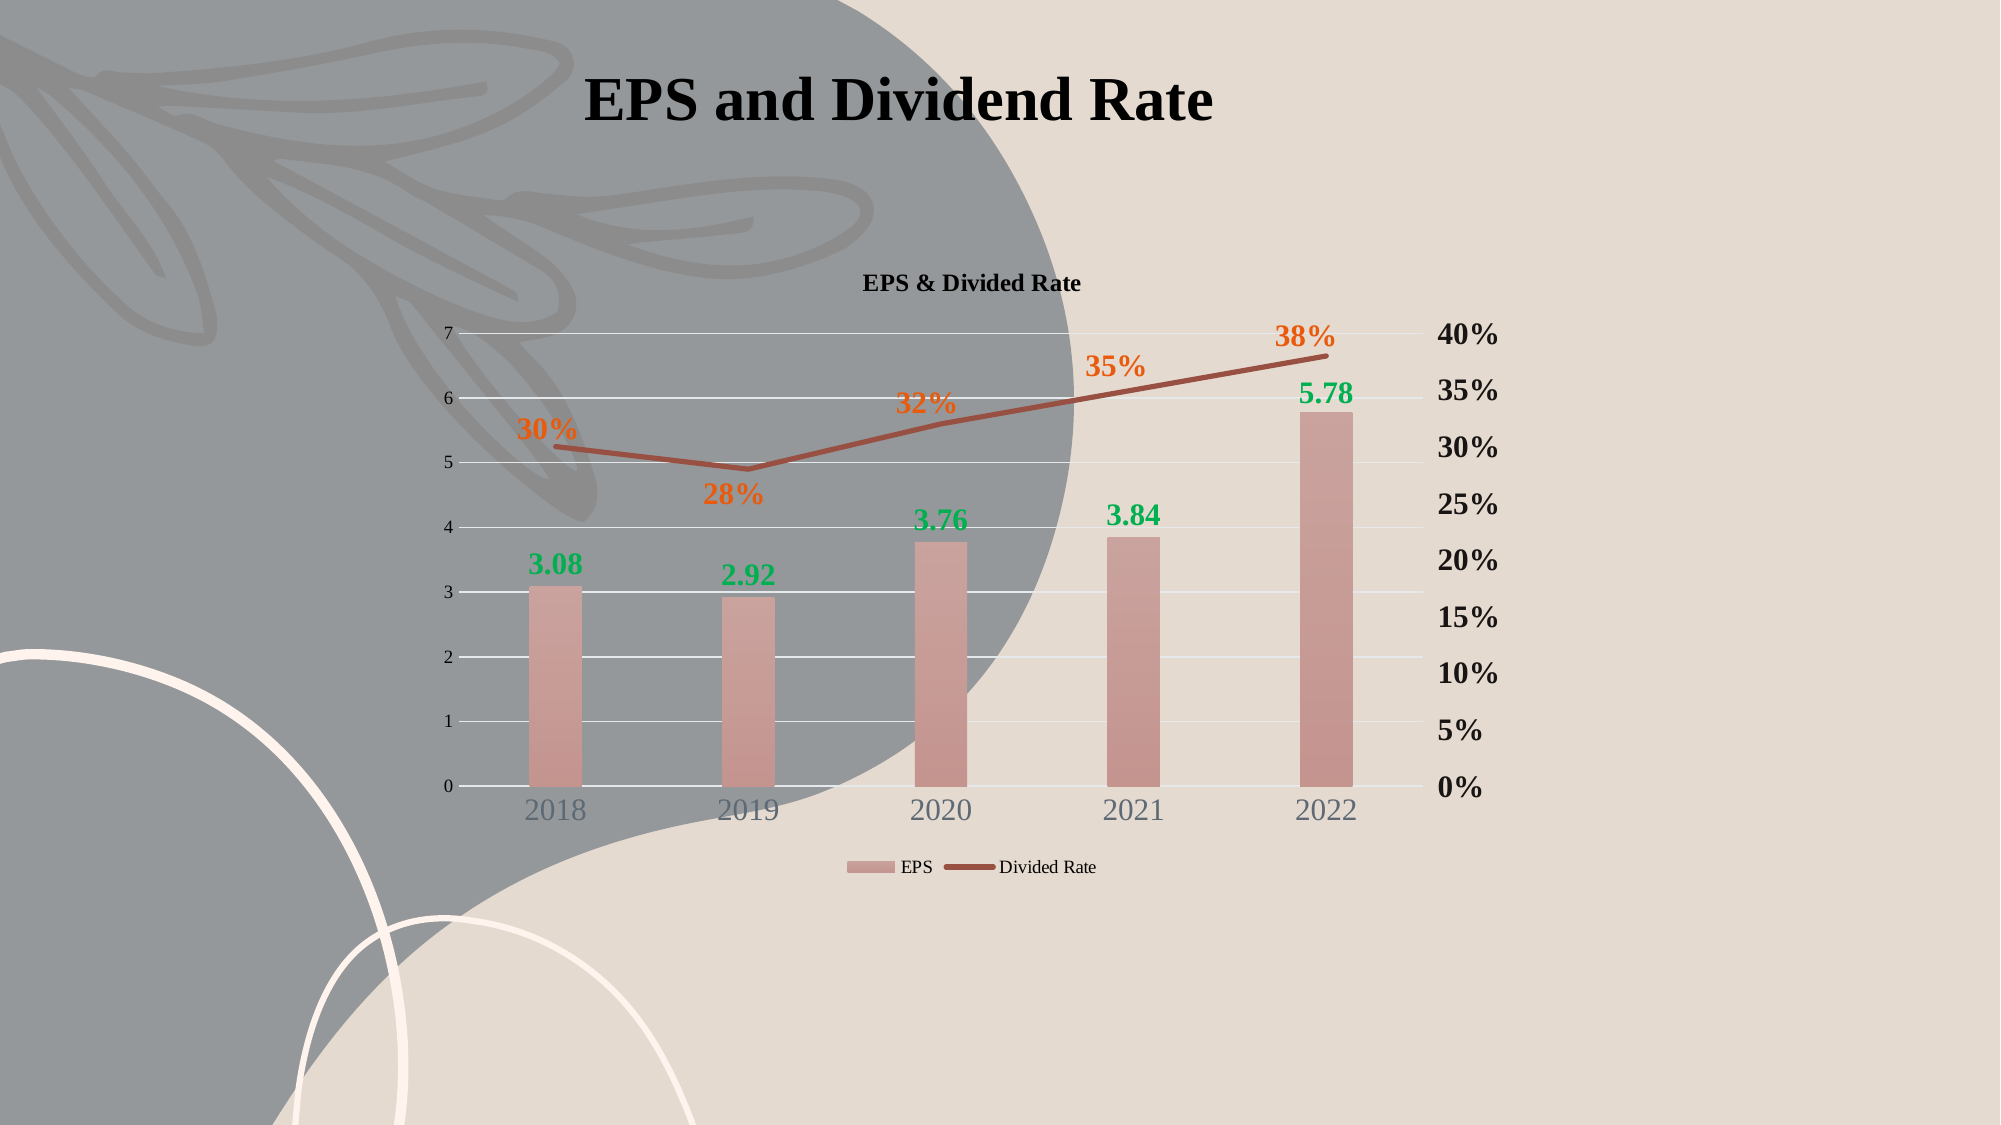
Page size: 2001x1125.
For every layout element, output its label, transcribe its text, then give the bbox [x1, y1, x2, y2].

title EPS and Dividend Rate [569, 84, 1693, 190]
chart [421, 240, 1523, 884]
